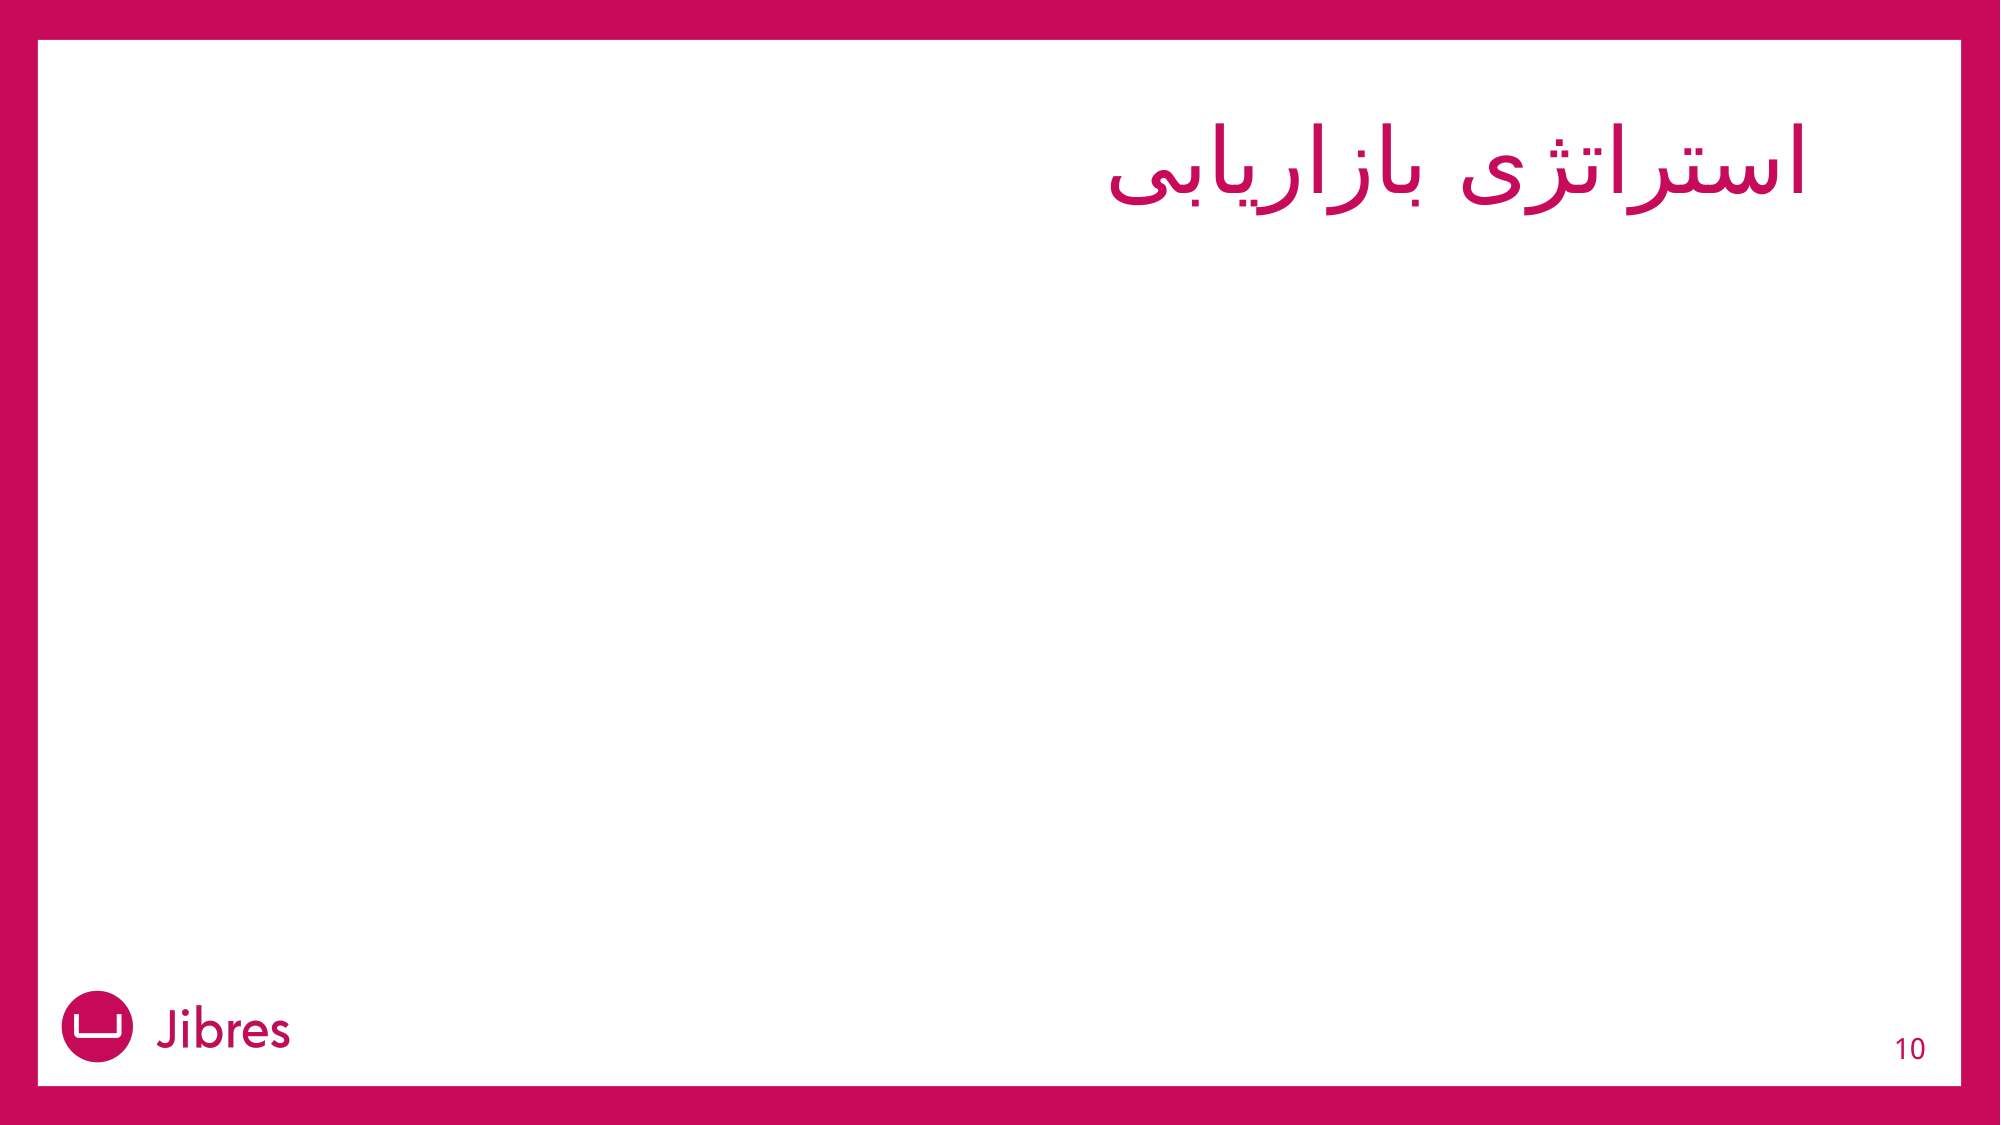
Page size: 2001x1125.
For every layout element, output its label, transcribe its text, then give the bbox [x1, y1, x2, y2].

title استراتژی بازاریابی [173, 80, 1827, 234]
picture [38, 967, 313, 1086]
